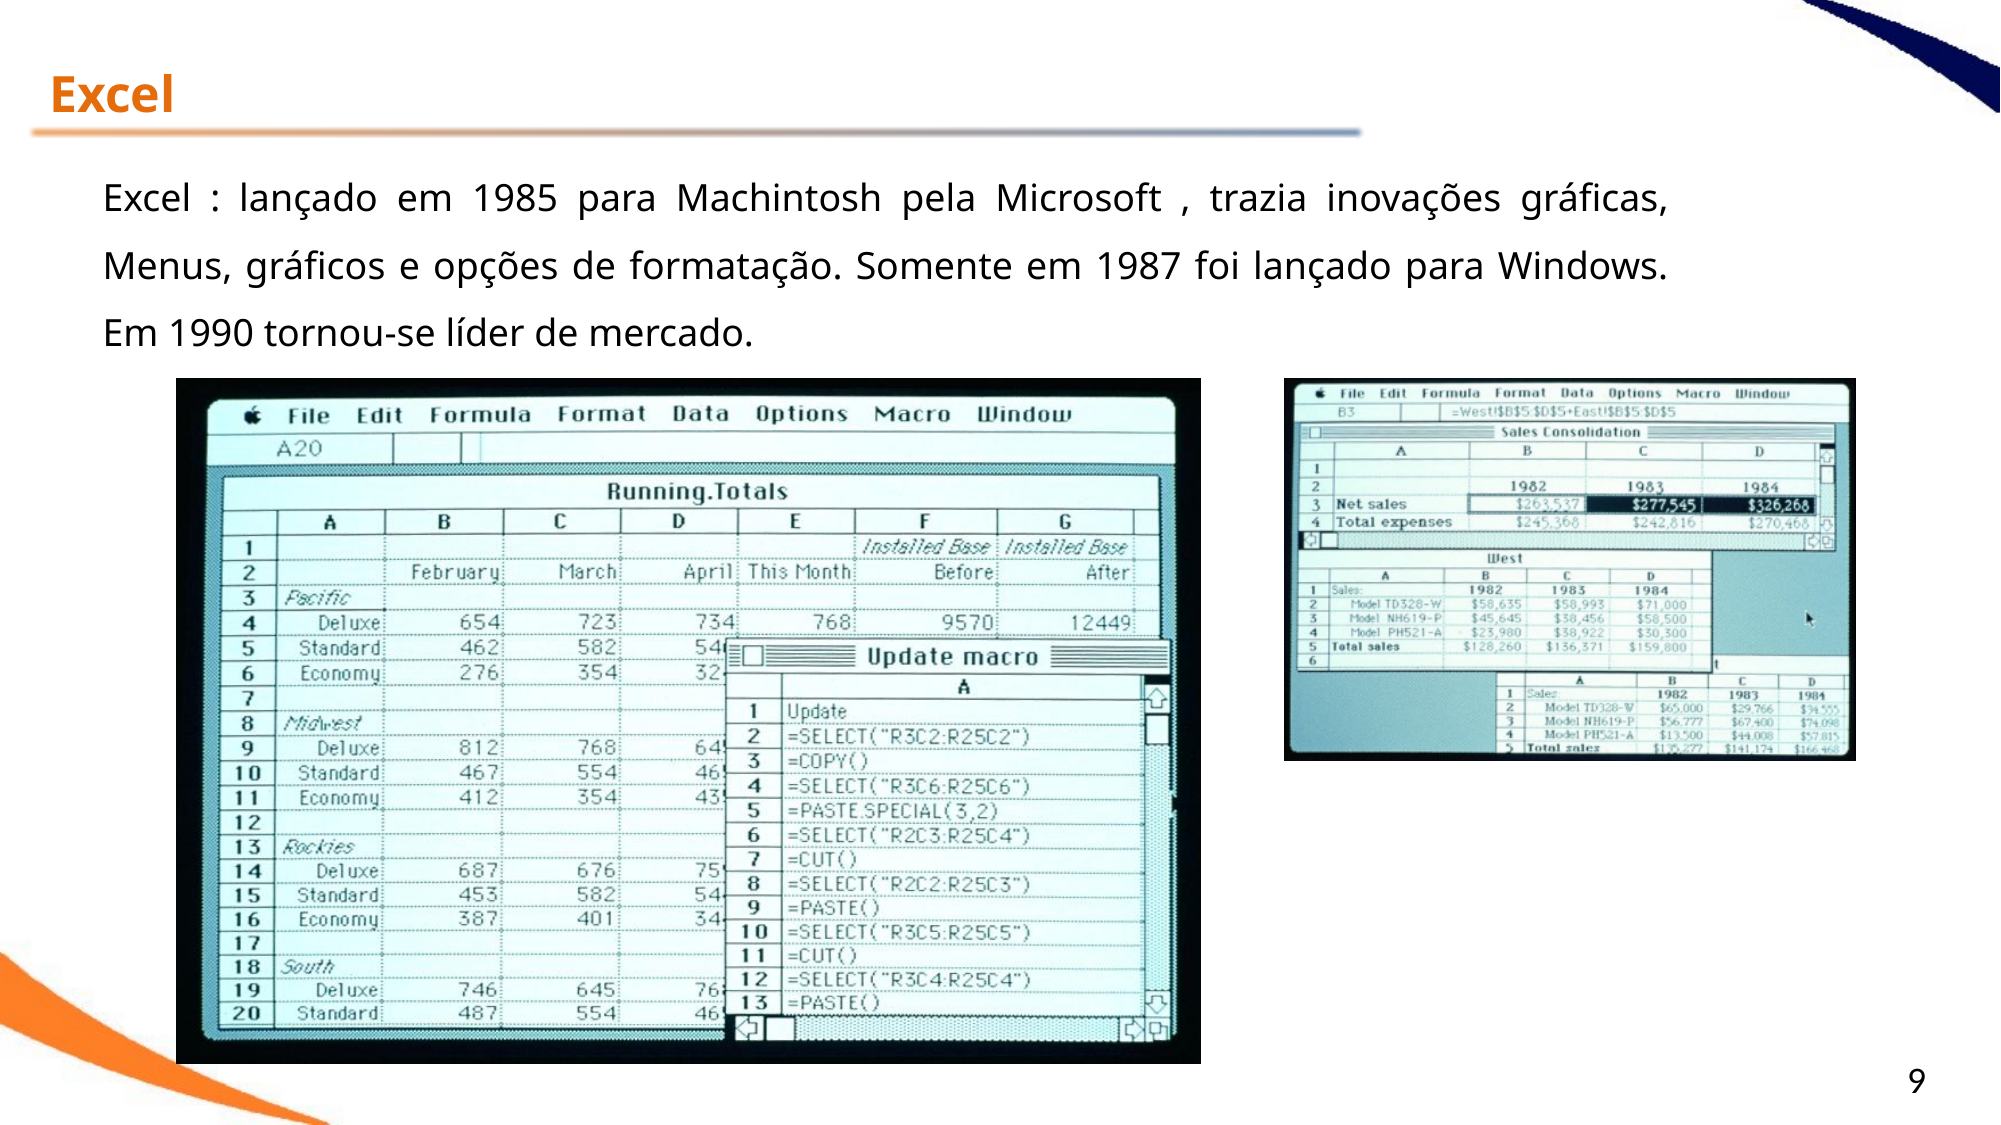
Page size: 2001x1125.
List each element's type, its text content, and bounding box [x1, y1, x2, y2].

subtitle Excel : lançado em 1985 para Machintosh pela Microsoft , trazia inovações gráficas, Menus, gráficos e opções de formatação. Somente em 1987 foi lançado para Windows. Em 1990 tornou-se líder de mercado. [87, 144, 1685, 416]
picture [0, 0, 2000, 1125]
